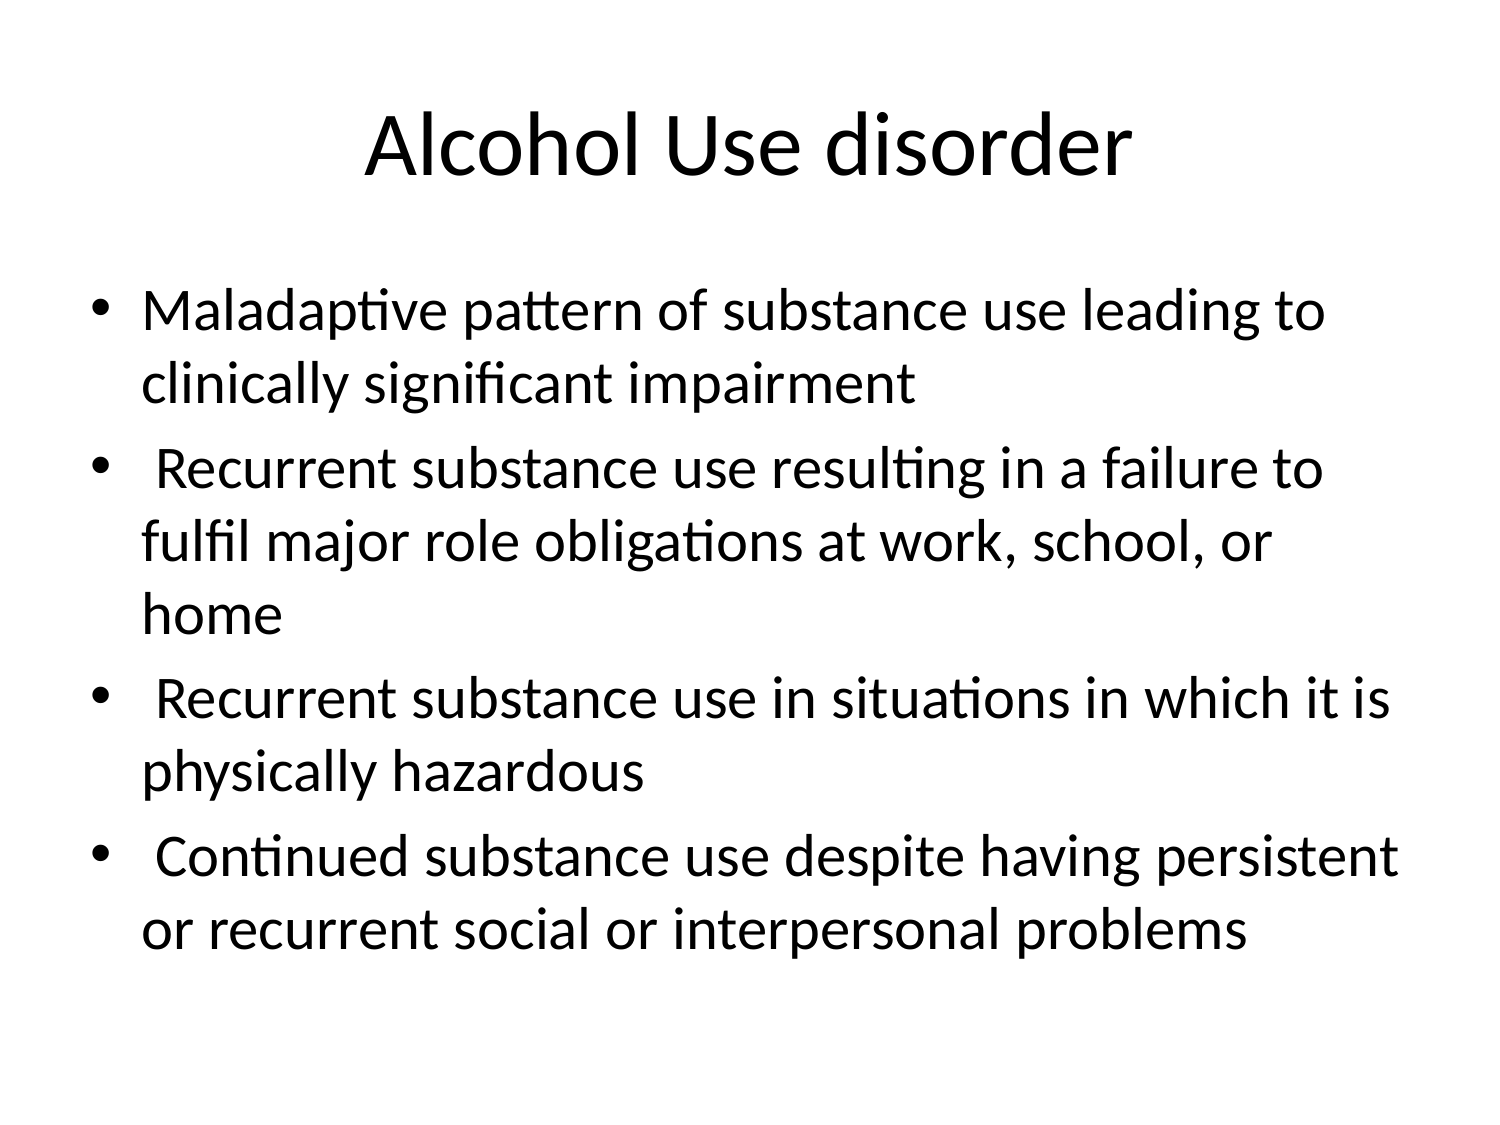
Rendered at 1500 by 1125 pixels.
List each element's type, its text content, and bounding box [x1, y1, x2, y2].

title Alcohol Use disorder [75, 45, 1425, 233]
list Maladaptive pattern of substance use leading to clinically significant impairment Recurrent substance use resulting in a failure to fulfil major role obligations at work, school, or home Recurrent substance use in situations in which it is physically hazardous Continued substance use despite having persistent or recurrent social or interpersonal problems [75, 262, 1425, 1047]
